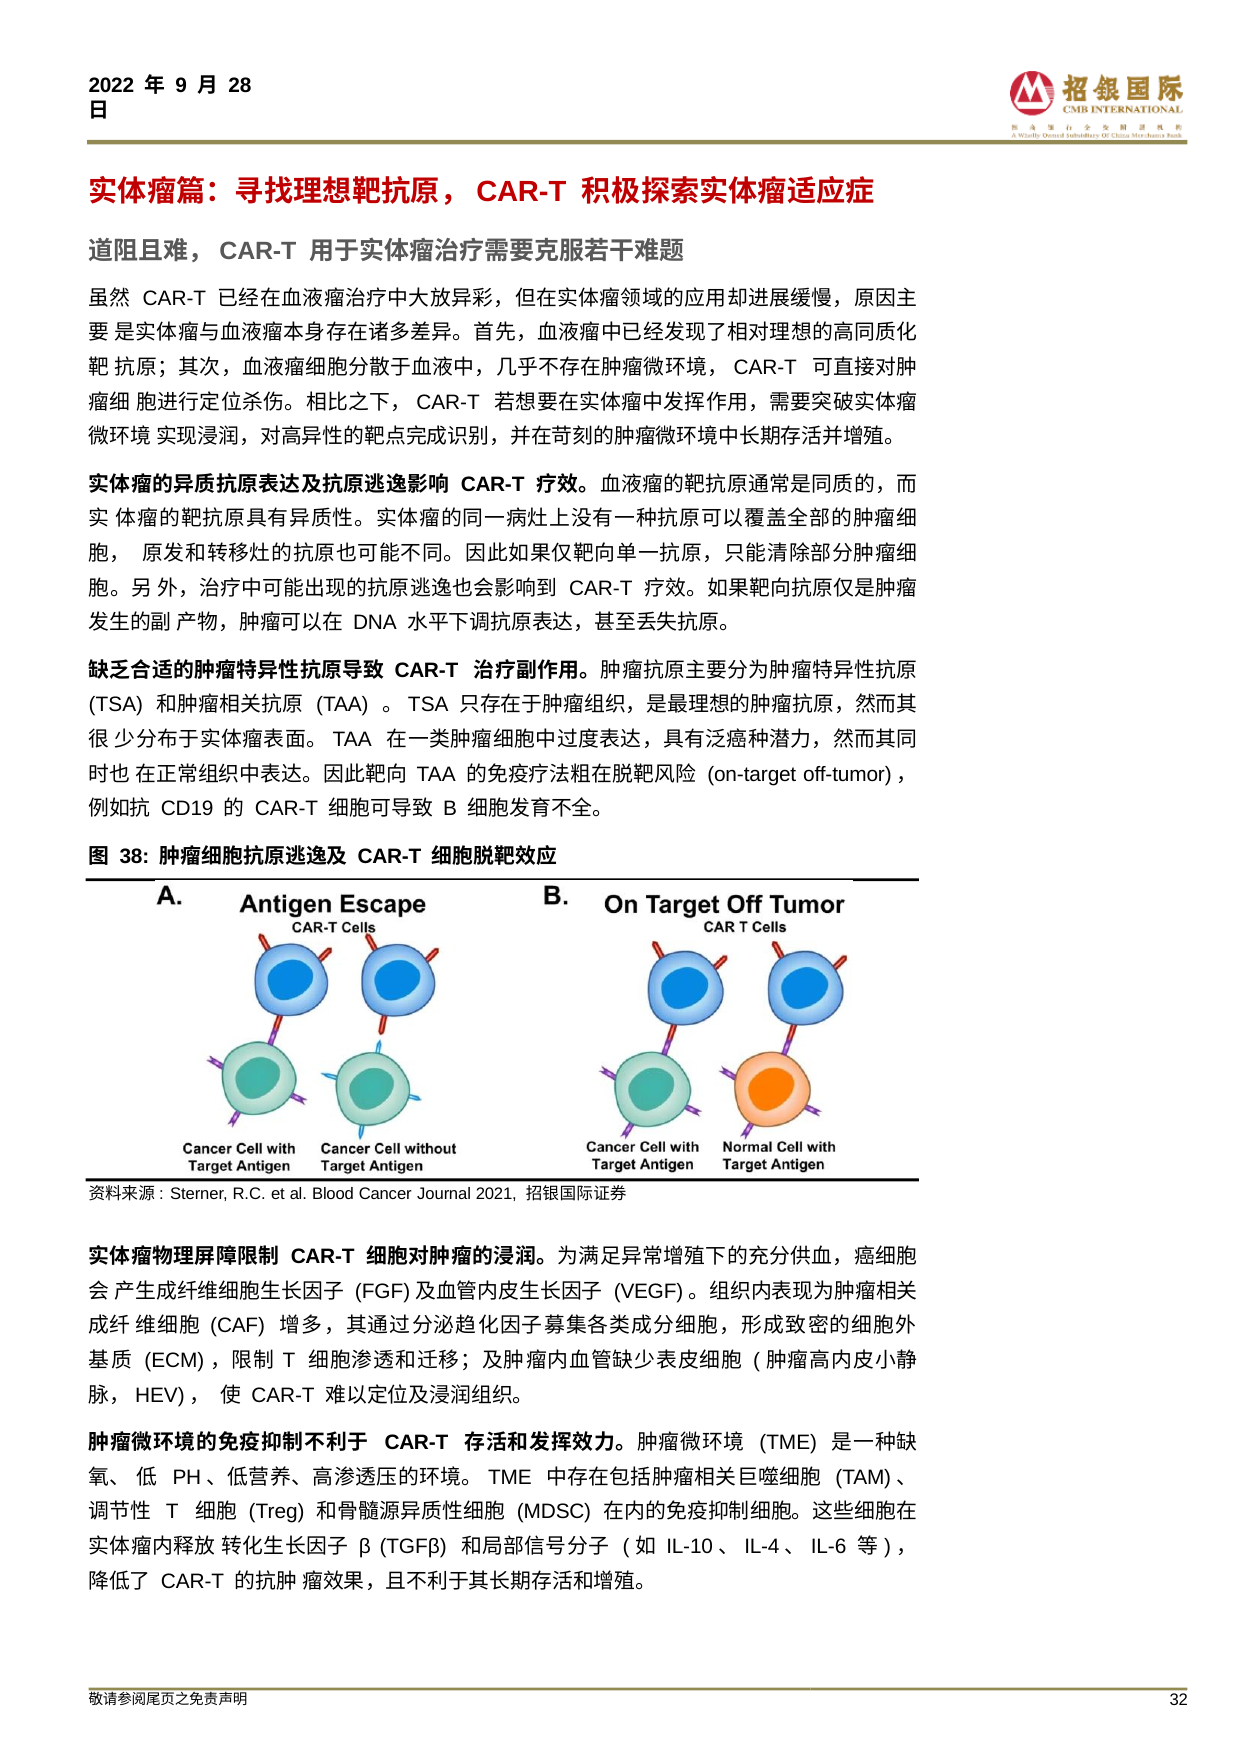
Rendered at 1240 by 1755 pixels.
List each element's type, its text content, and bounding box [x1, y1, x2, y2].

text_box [86, 70, 1188, 145]
text_box [85, 878, 919, 882]
text_box 资料来源: Sterner, R.C. et al. Blood Cancer Journal 2021, 招银国际证券 实体瘤物理屏障限制 CAR-T 细胞对肿瘤的浸润。为满足异常增殖下的充分供血，癌细胞会 产生成纤维细胞生长因子 (FGF)及血管内皮生长因子 (VEGF)。组织内表现为肿瘤相关成纤 维细胞 (CAF) 增多，其通过分泌趋化因子募集各类成分细胞，形成致密的细胞外基质 (ECM)，限制T 细胞渗透和迁移；及肿瘤内血管缺少表皮细胞(肿瘤高内皮小静脉，HEV)， 使CAR-T 难以定位及浸润组织。 肿瘤微环境的免疫抑制不利于 CAR-T 存活和发挥效力。肿瘤微环境 (TME) 是一种缺氧、 低 PH、低营养、高渗透压的环境。TME 中存在包括肿瘤相关巨噬细胞 (TAM)、调节性 T 细胞 (Treg) 和骨髓源异质性细胞 (MDSC) 在内的免疫抑制细胞。这些细胞在实体瘤内释放 转化生长因子β (TGFβ) 和局部信号分子 (如IL-10、IL-4、IL-6 等)，降低了CAR-T 的抗肿 瘤效果，且不利于其长期存活和增殖。 [86, 1181, 919, 1593]
text_box [85, 1178, 153, 1182]
picture [155, 880, 853, 1176]
slide_number 10 [1163, 1688, 1194, 1755]
text_box 实体瘤篇：寻找理想靶抗原，CAR-T 积极探索实体瘤适应症 道阻且难，CAR-T 用于实体瘤治疗需要克服若干难题 虽然 CAR-T 已经在血液瘤治疗中大放异彩，但在实体瘤领域的应用却进展缓慢，原因主要 是实体瘤与血液瘤本身存在诸多差异。首先，血液瘤中已经发现了相对理想的高同质化靶 抗原；其次，血液瘤细胞分散于血液中，几乎不存在肿瘤微环境，CAR-T 可直接对肿瘤细 胞进行定位杀伤。相比之下，CAR-T 若想要在实体瘤中发挥作用，需要突破实体瘤微环境 实现浸润，对高异性的靶点完成识别，并在苛刻的肿瘤微环境中长期存活并增殖。 实体瘤的异质抗原表达及抗原逃逸影响 CAR-T 疗效。血液瘤的靶抗原通常是同质的，而实 体瘤的靶抗原具有异质性。实体瘤的同一病灶上没有一种抗原可以覆盖全部的肿瘤细胞， 原发和转移灶的抗原也可能不同。因此如果仅靶向单一抗原，只能清除部分肿瘤细胞。另 外，治疗中可能出现的抗原逃逸也会影响到 CAR-T 疗效。如果靶向抗原仅是肿瘤发生的副 产物，肿瘤可以在 DNA 水平下调抗原表达，甚至丢失抗原。 缺乏合适的肿瘤特异性抗原导致 CAR-T 治疗副作用。肿瘤抗原主要分为肿瘤特异性抗原 (TSA) 和肿瘤相关抗原 (TAA) 。TSA 只存在于肿瘤组织，是最理想的肿瘤抗原，然而其很 少分布于实体瘤表面。TAA 在一类肿瘤细胞中过度表达，具有泛癌种潜力，然而其同时也 在正常组织中表达。因此靶向TAA 的免疫疗法粗在脱靶风险 (on-target off-tumor)，例如抗 CD19 的CAR-T 细胞可导致B 细胞发育不全。 图 38: 肿瘤细胞抗原逃逸及CAR-T 细胞脱靶效应 [86, 170, 919, 868]
text_box [88, 1687, 1188, 1691]
footer 敬请参阅尾页之免责声明 [86, 1688, 251, 1755]
